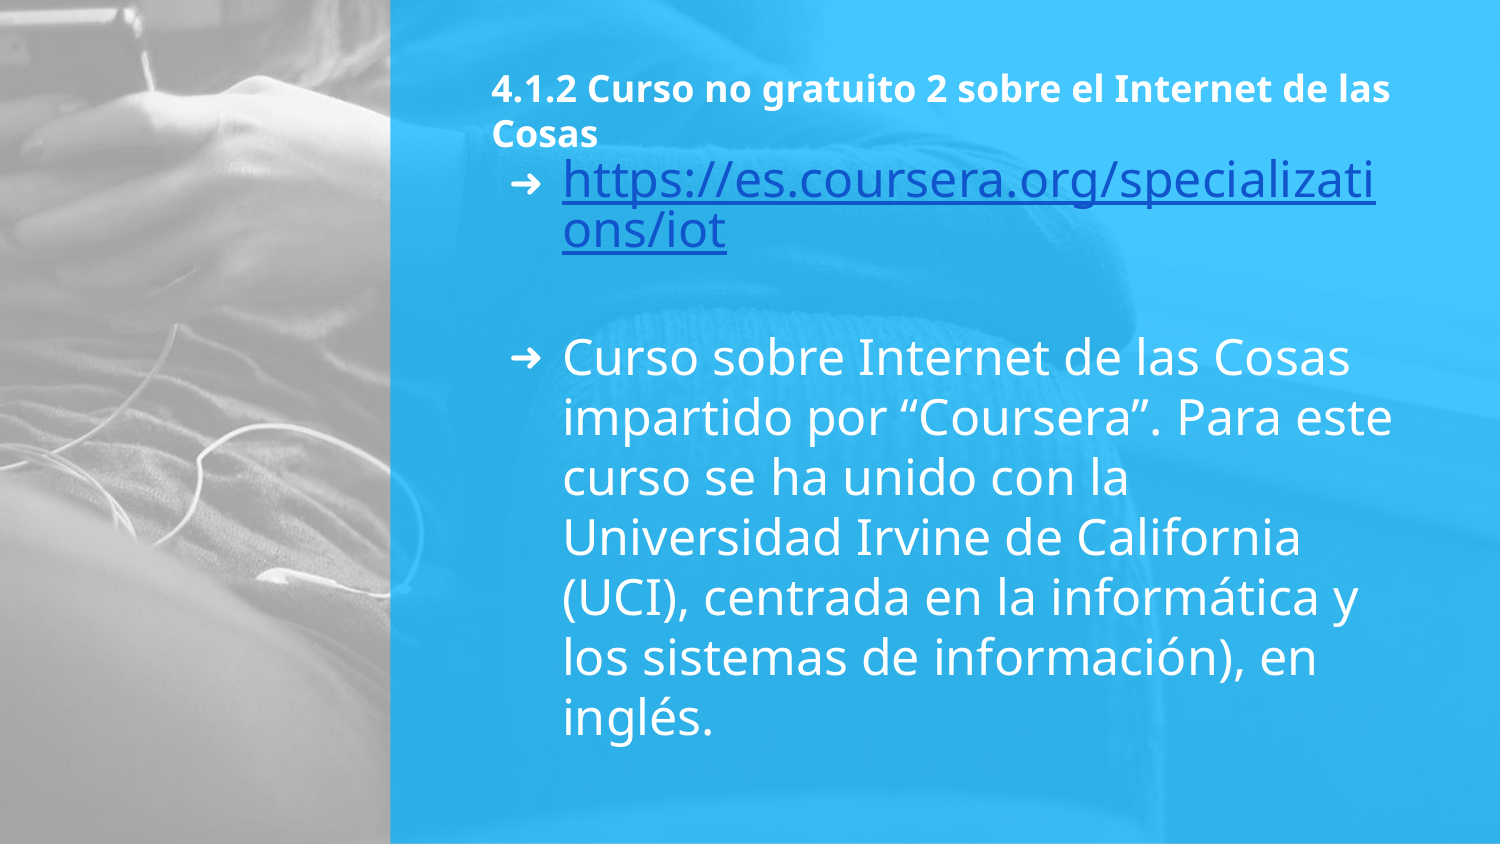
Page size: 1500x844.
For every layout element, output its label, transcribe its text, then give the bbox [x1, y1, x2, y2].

list https://es.coursera.org/specializations/iot Curso sobre Internet de las Cosas impartido por “Coursera”. Para este curso se ha unido con la Universidad Irvine de California (UCI), centrada en la informática y los sistemas de información), en inglés. [476, 132, 1415, 761]
picture [390, 0, 1500, 844]
title 4.1.2 Curso no gratuito 2 sobre el Internet de las Cosas [476, 49, 1500, 133]
